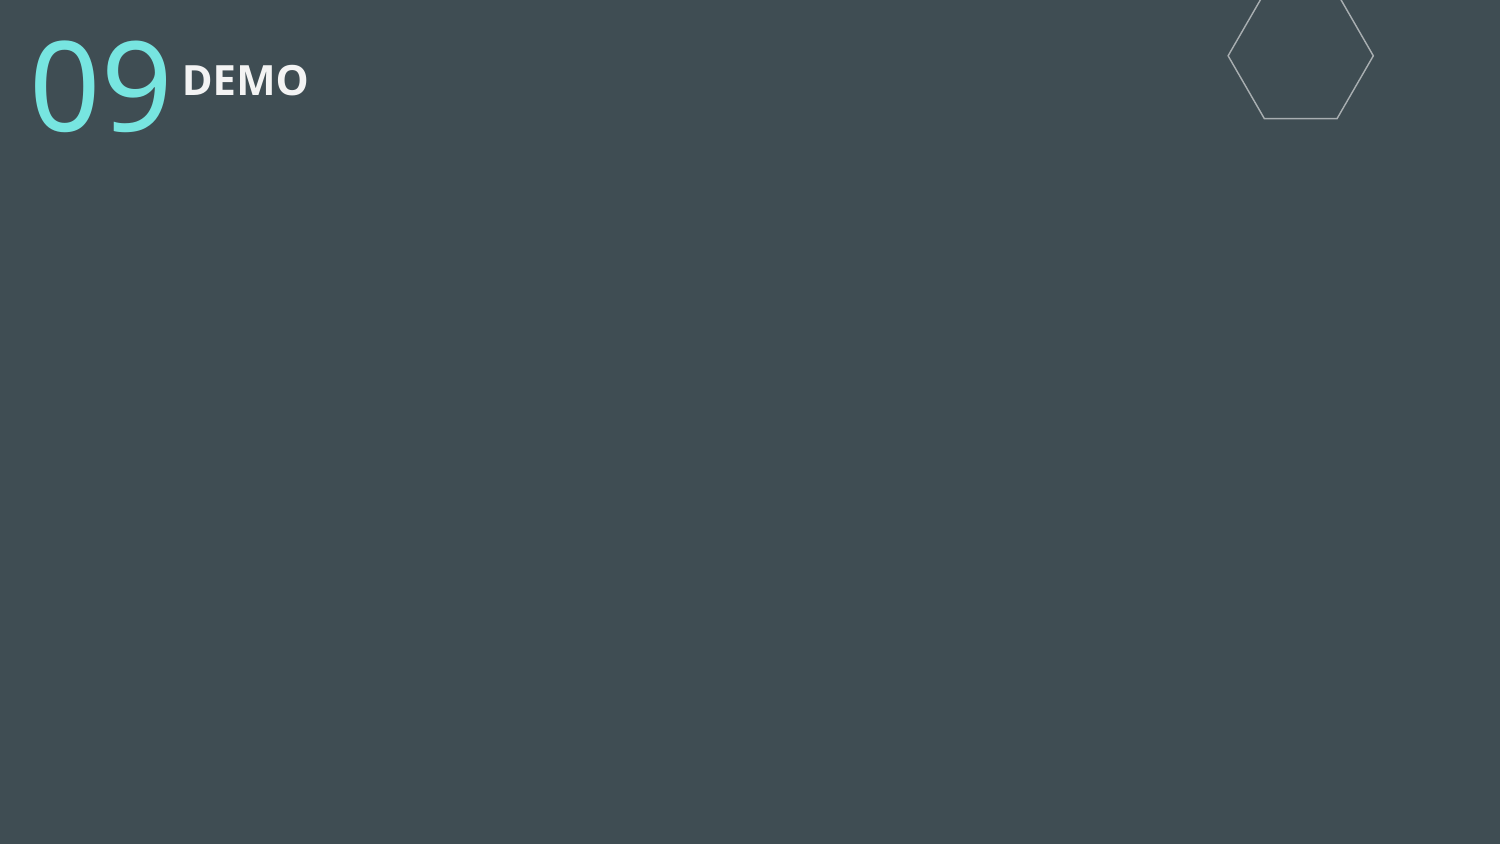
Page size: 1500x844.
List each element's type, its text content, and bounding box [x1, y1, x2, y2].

text_box [1227, 0, 1375, 120]
title DEMO [242, 0, 617, 172]
title 09 [0, 0, 242, 172]
